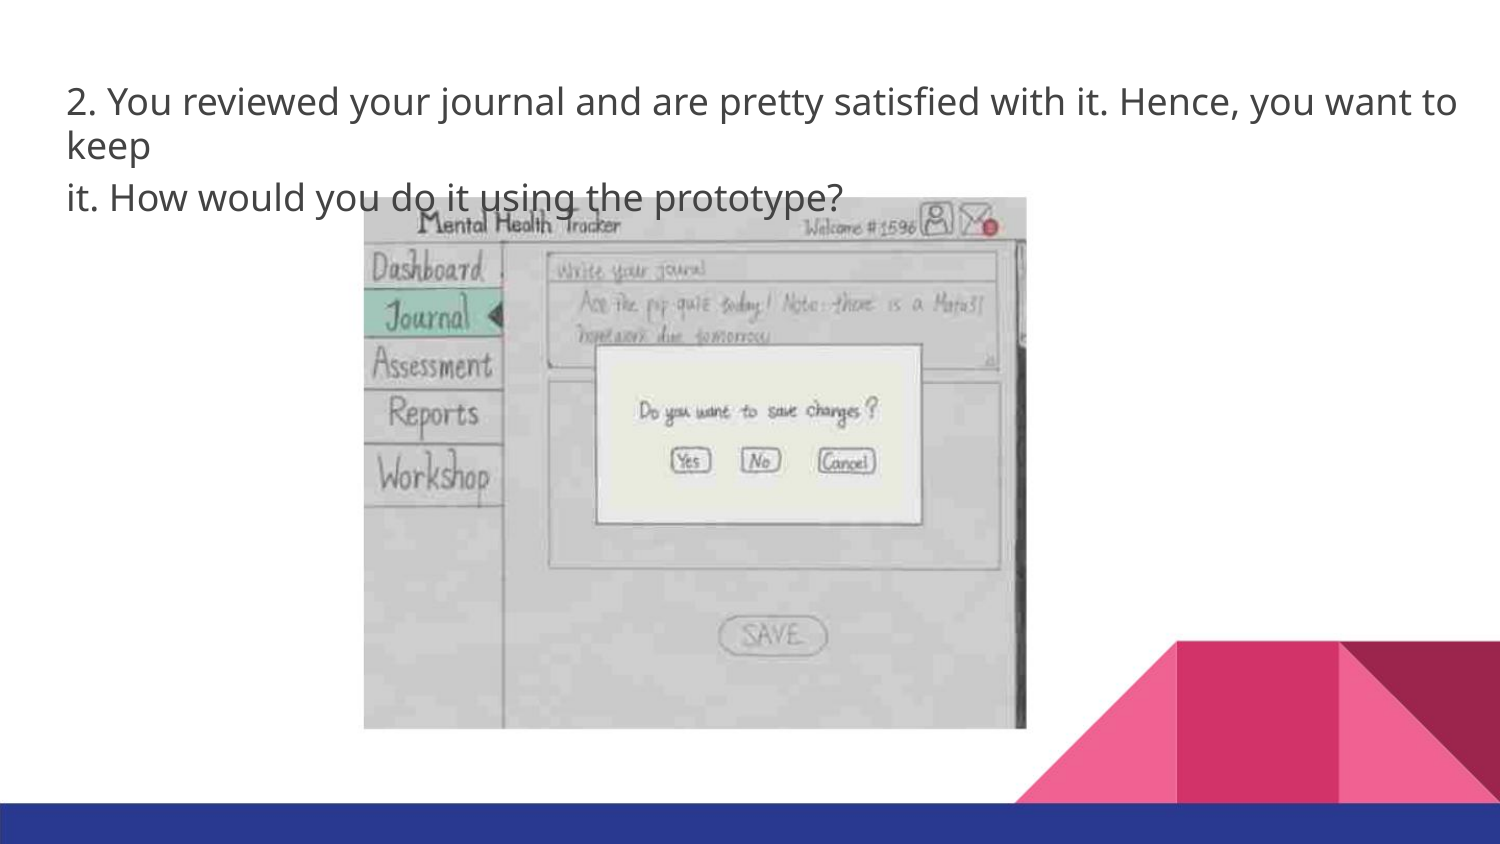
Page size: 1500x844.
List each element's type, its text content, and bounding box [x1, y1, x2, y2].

text_box [0, 0, 1500, 844]
text_box 2. You reviewed your journal and are pretty satisfied with it. Hence, you want to keep it. How would you do it using the prototype? [66, 79, 1485, 219]
